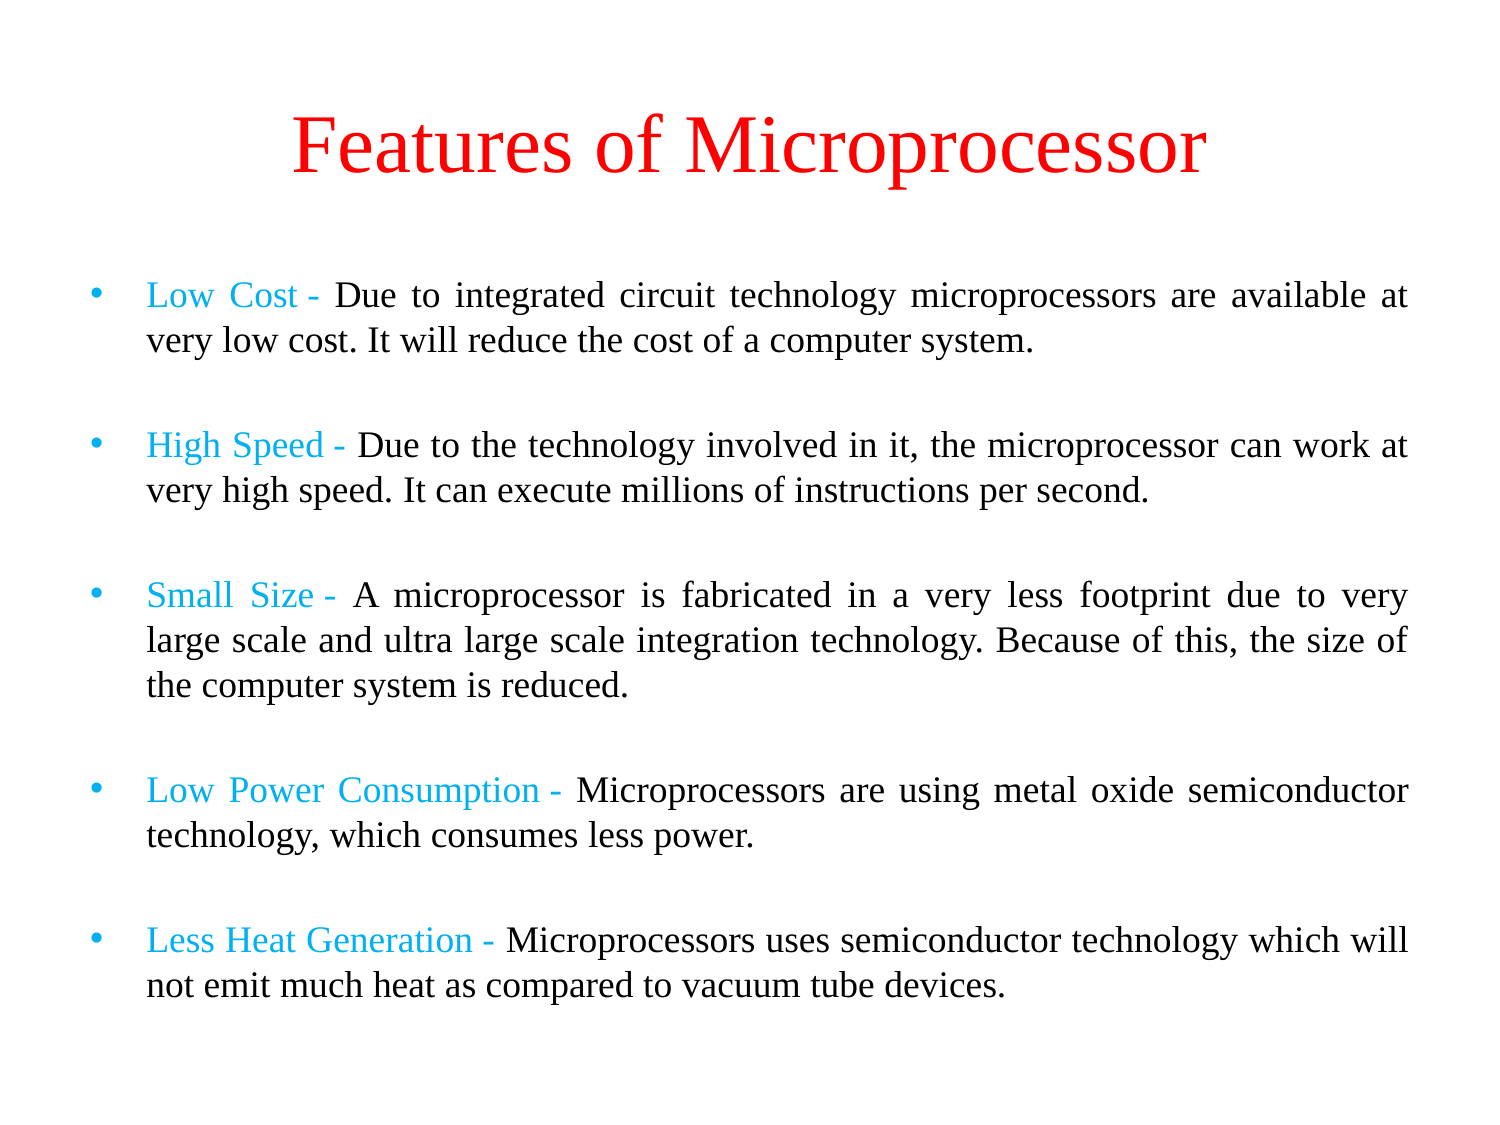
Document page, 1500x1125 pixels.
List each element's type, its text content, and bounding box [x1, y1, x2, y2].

list Low Cost - Due to integrated circuit technology microprocessors are available at very low cost. It will reduce the cost of a computer system. High Speed - Due to the technology involved in it, the microprocessor can work at very high speed. It can execute millions of instructions per second. Small Size - A microprocessor is fabricated in a very less footprint due to very large scale and ultra large scale integration technology. Because of this, the size of the computer system is reduced. Low Power Consumption - Microprocessors are using metal oxide semiconductor technology, which consumes less power. Less Heat Generation - Microprocessors uses semiconductor technology which will not emit much heat as compared to vacuum tube devices. [75, 262, 1425, 1088]
title Features of Microprocessor [75, 45, 1425, 233]
